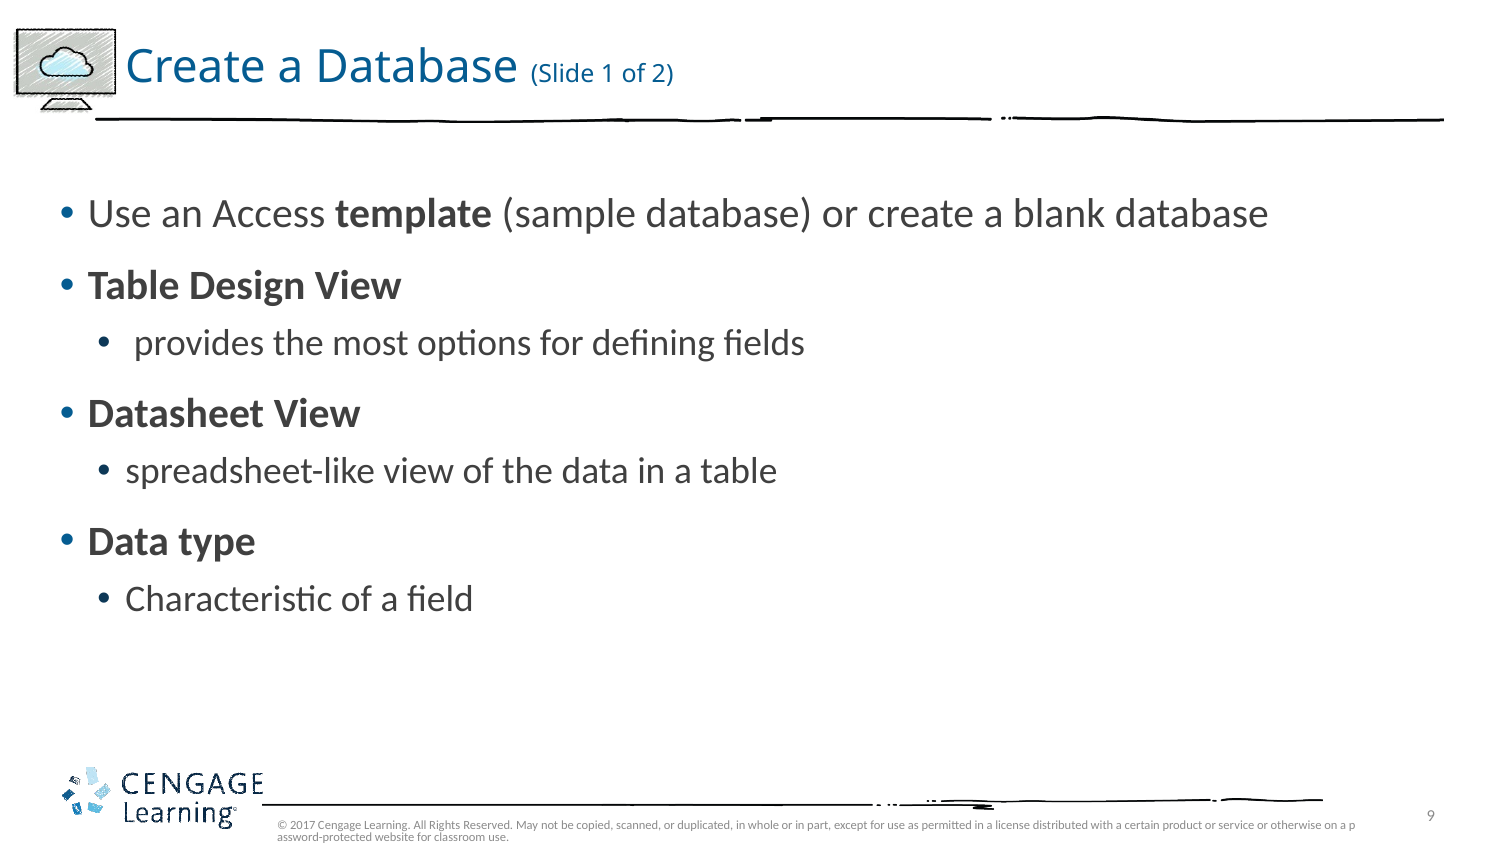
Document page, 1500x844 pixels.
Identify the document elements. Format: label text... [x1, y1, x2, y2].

picture [62, 767, 1323, 829]
picture [13, 27, 117, 114]
picture [95, 116, 1444, 123]
list Use an Access template (sample database) or create a blank database Table Design View provides the most options for defining fields Datasheet View spreadsheet-like view of the data in a table Data type Characteristic of a field [59, 189, 1441, 715]
title Create a Database (Slide 1 of 2) [125, 44, 1442, 92]
footer © 2017 Cengage Learning. All Rights Reserved. May not be copied, scanned, or duplicated, in whole or in part, except for use as permitted in a license distributed with a certain product or service or otherwise on a password-protected website for classroom use. [262, 809, 1375, 840]
